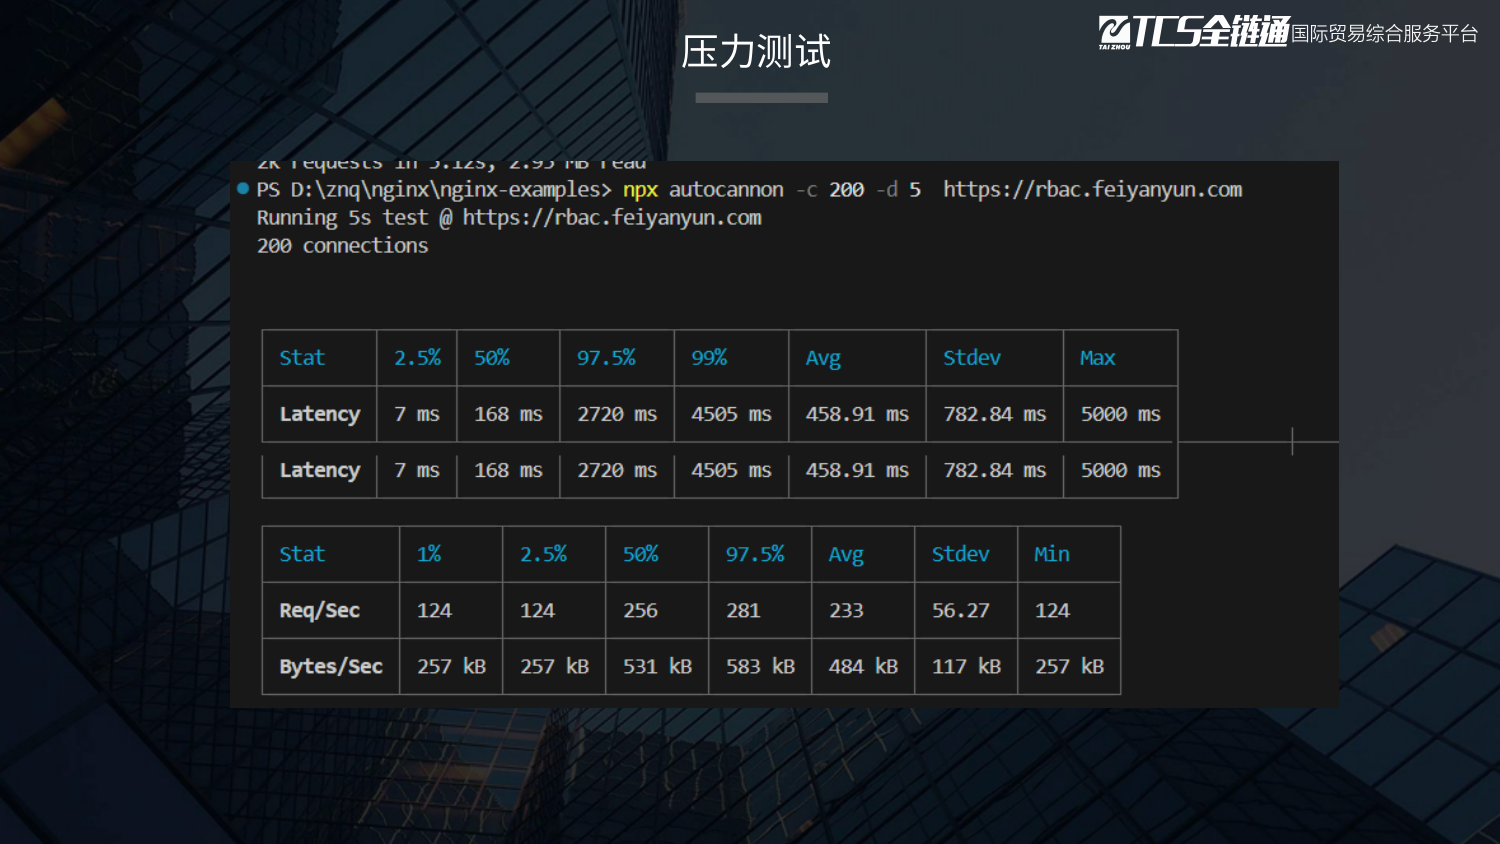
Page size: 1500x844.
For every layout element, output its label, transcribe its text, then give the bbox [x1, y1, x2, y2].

text_box [212, 209, 1315, 739]
text_box [694, 91, 830, 105]
text_box 压力测试 [667, 20, 864, 80]
picture [0, 0, 1500, 844]
